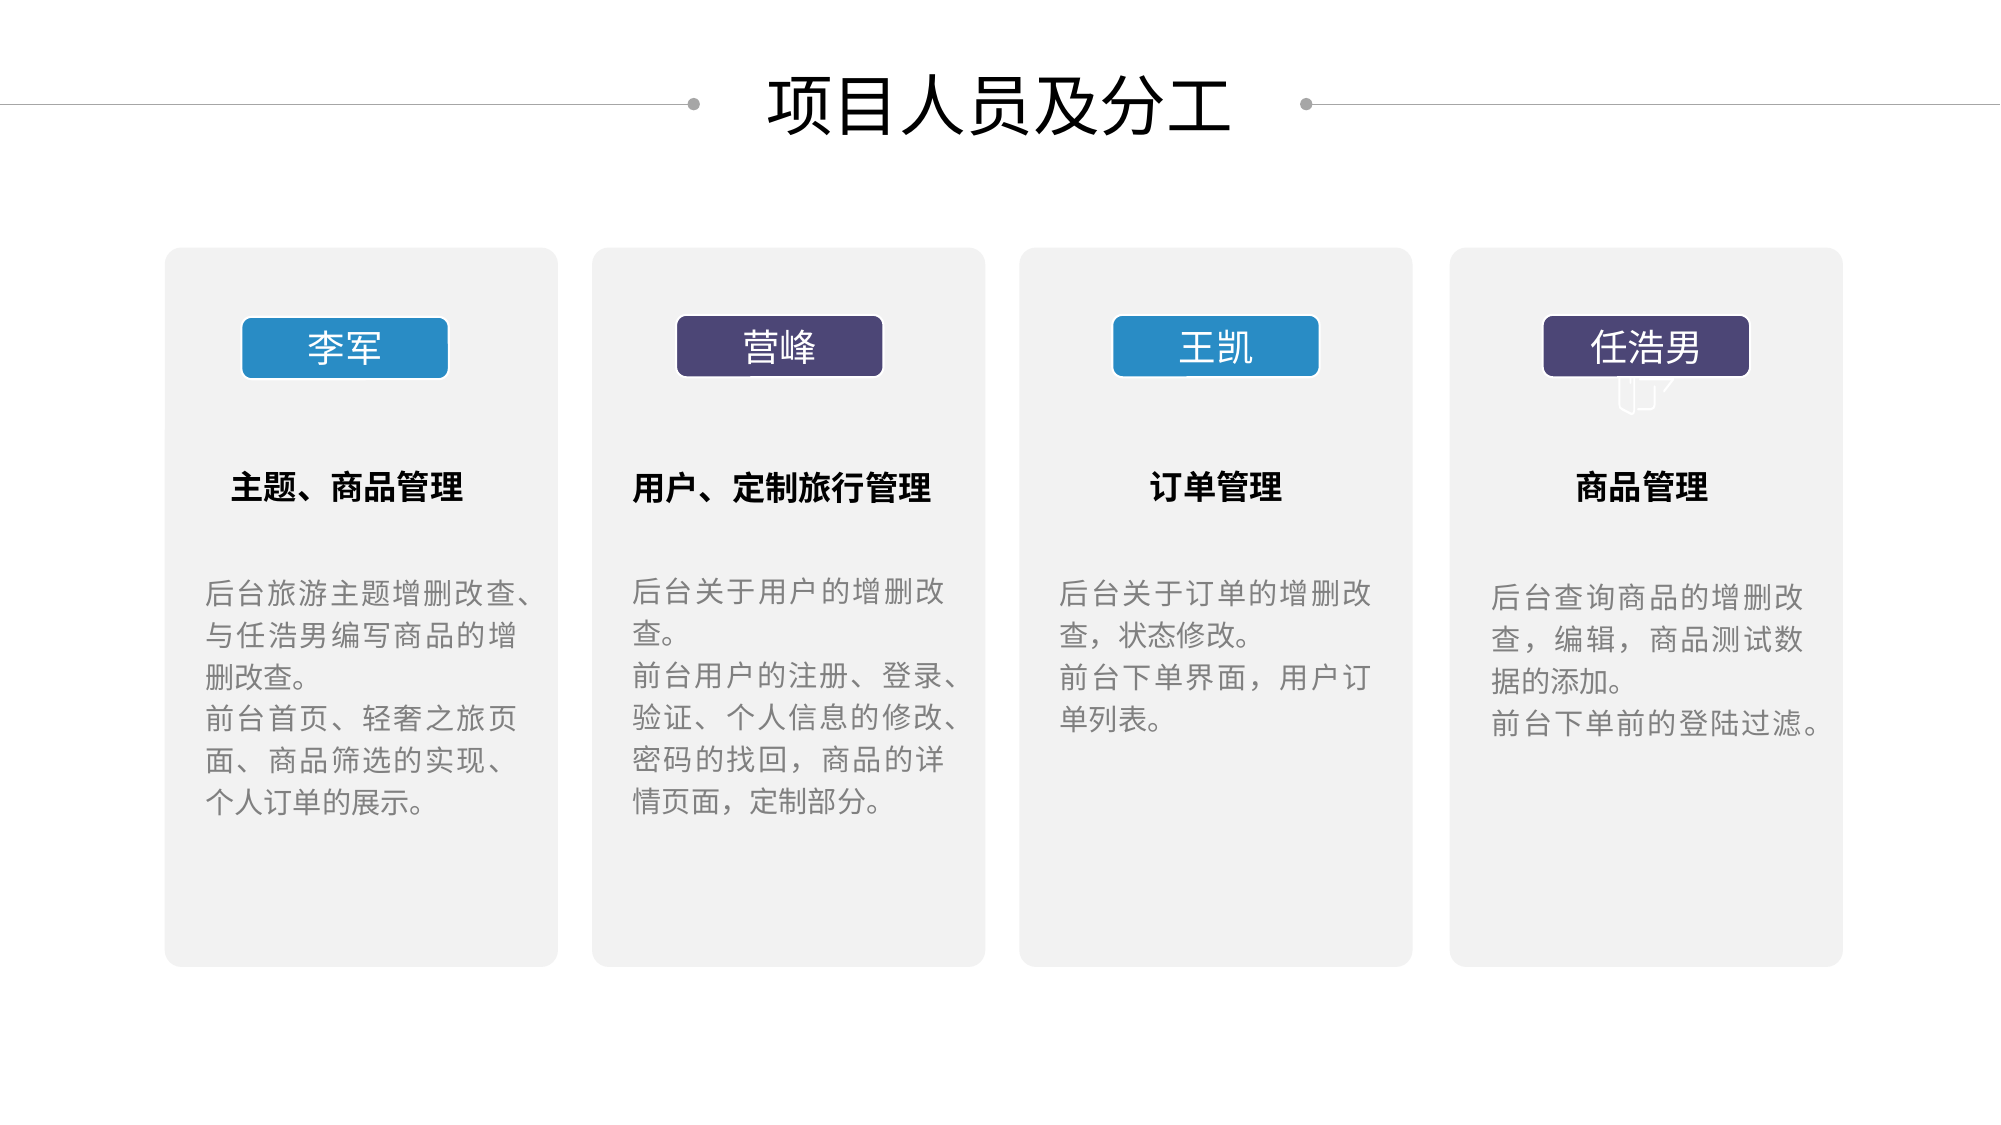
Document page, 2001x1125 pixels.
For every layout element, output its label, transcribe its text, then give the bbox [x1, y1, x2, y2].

text_box 项目人员及分工 [751, 56, 1249, 152]
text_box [1449, 247, 1843, 967]
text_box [164, 247, 558, 967]
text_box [592, 247, 986, 967]
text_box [1019, 247, 1413, 967]
